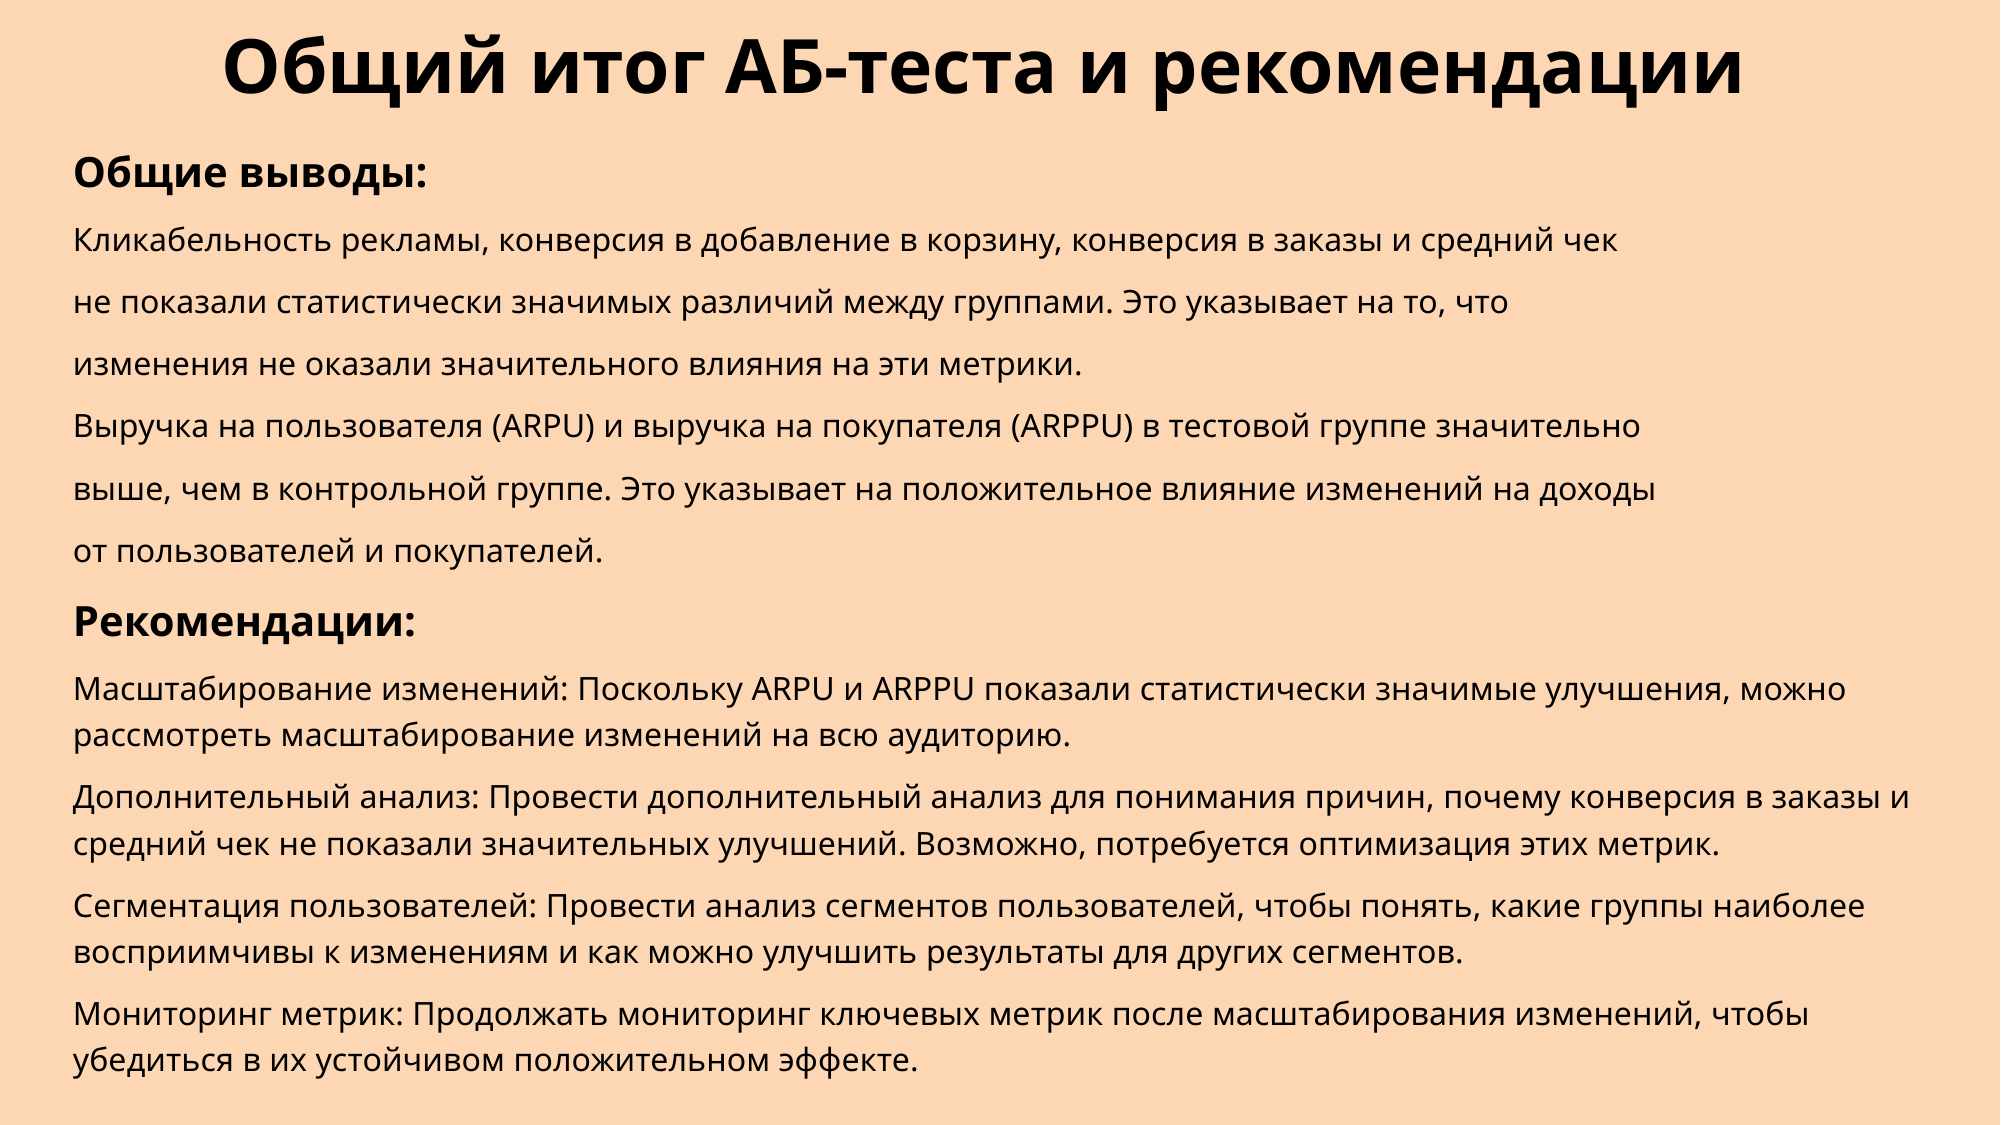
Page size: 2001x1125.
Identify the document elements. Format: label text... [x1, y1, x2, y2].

list Общие выводы: Кликабельность рекламы, конверсия в добавление в корзину, конверсия в заказы и средний чек не показали статистически значимых различий между группами. Это указывает на то, что изменения не оказали значительного влияния на эти метрики. Выручка на пользователя (ARPU) и выручка на покупателя (ARPPU) в тестовой группе значительно выше, чем в контрольной группе. Это указывает на положительное влияние изменений на доходы от пользователей и покупателей. Рекомендации: Масштабирование изменений: Поскольку ARPU и ARPPU показали статистически значимые улучшения, можно рассмотреть масштабирование изменений на всю аудиторию. Дополнительный анализ: Провести дополнительный анализ для понимания причин, почему конверсия в заказы и средний чек не показали значительных улучшений. Возможно, потребуется оптимизация этих метрик. Сегментация пользователей: Провести анализ сегментов пользователей, чтобы понять, какие группы наиболее восприимчивы к изменениям и как можно улучшить результаты для других сегментов. Мониторинг метрик: Продолжать мониторинг ключевых метрик после масштабирования изменений, чтобы убедиться в их устойчивом положительном эффекте. [57, 127, 1966, 1104]
title Общий итог АБ-теста и рекомендации [110, 21, 1858, 127]
